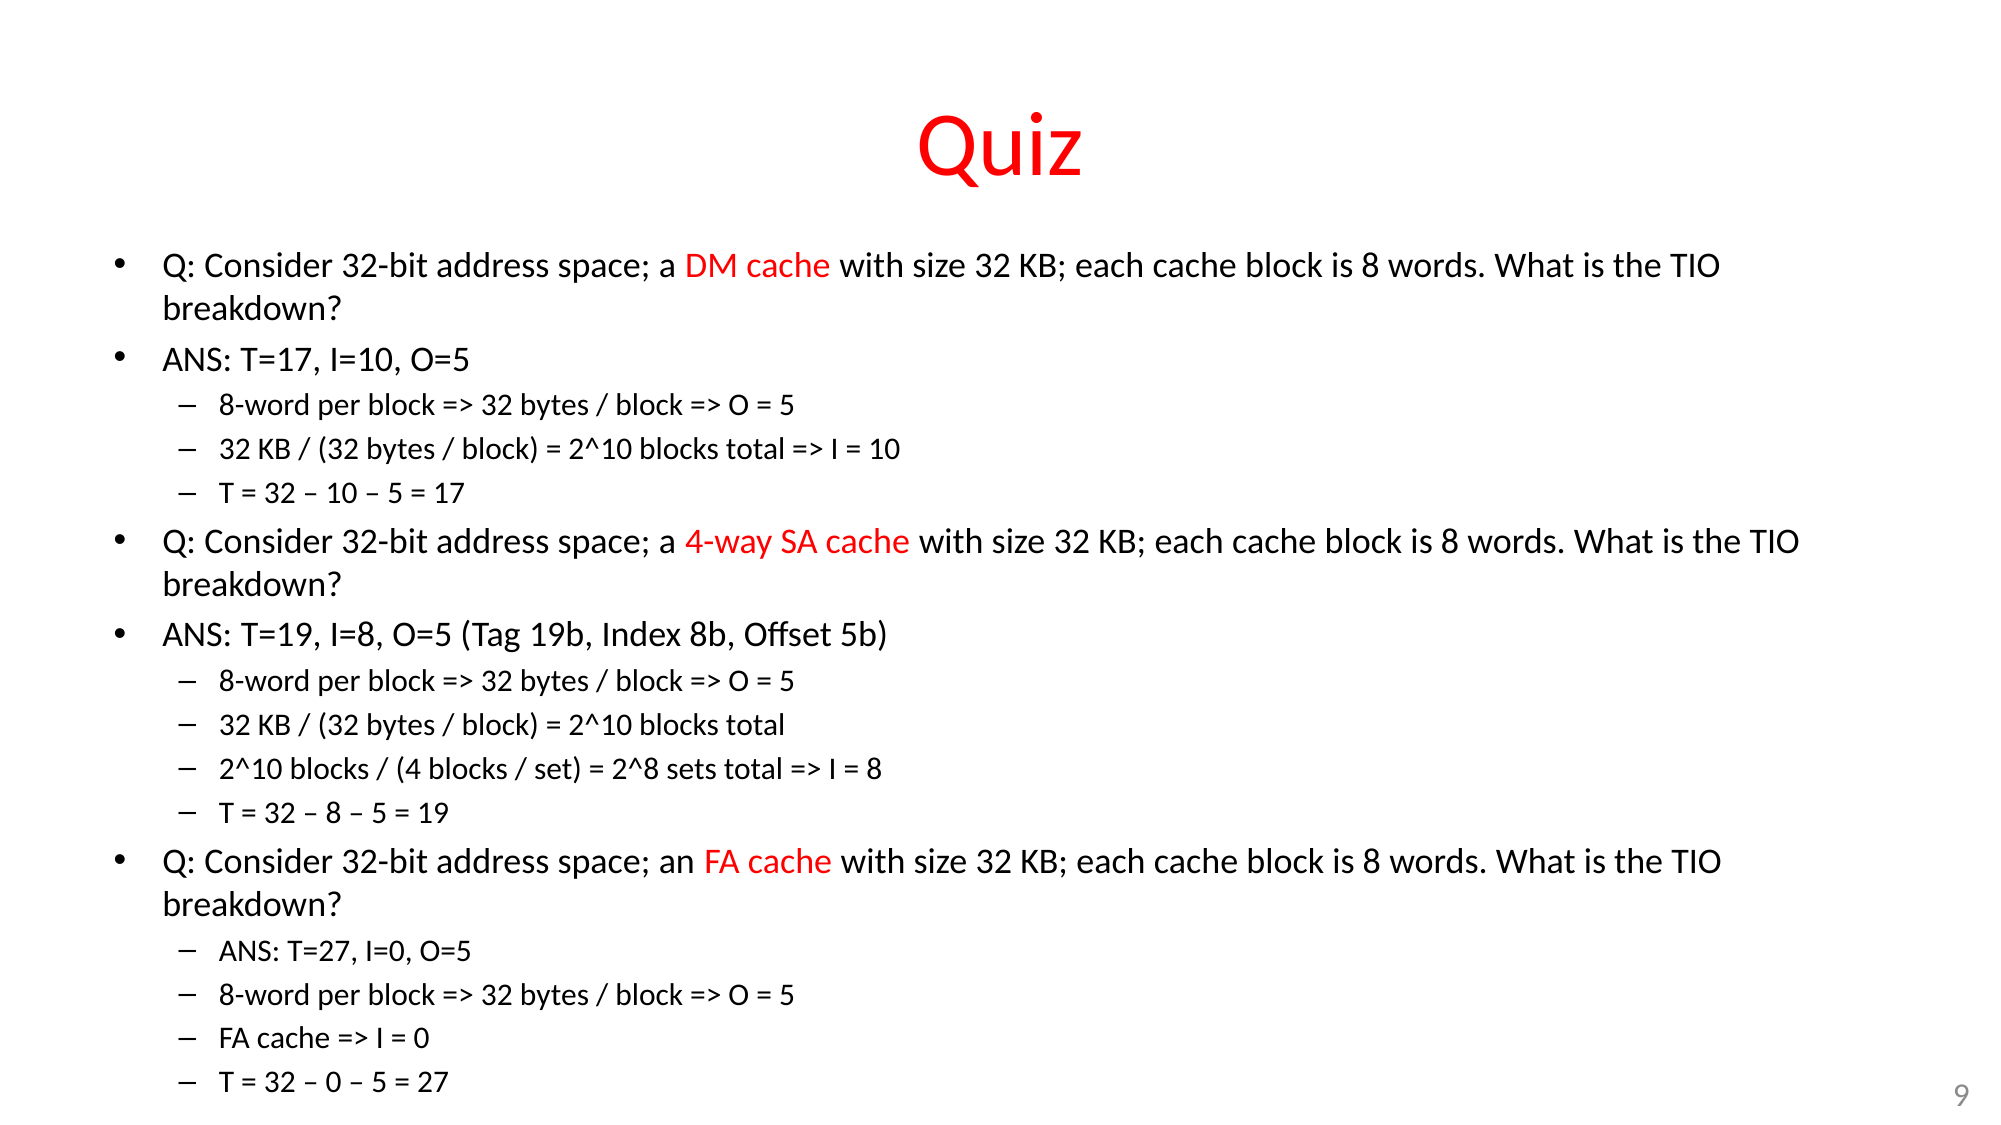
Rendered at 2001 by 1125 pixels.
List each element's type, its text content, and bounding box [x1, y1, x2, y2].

text_box 9 [1884, 1061, 1985, 1125]
title Quiz [99, 45, 1900, 233]
list Q: Consider 32-bit address space; a DM cache with size 32 KB; each cache block is 8 words. What is the TIO breakdown? ANS: T=17, I=10, O=5 8-word per block => 32 bytes / block => O = 5 32 KB / (32 bytes / block) = 2^10 blocks total => I = 10 T = 32 – 10 – 5 = 17 Q: Consider 32-bit address space; a 4-way SA cache with size 32 KB; each cache block is 8 words. What is the TIO breakdown? ANS: T=19, I=8, O=5 (Tag 19b, Index 8b, Offset 5b) 8-word per block => 32 bytes / block => O = 5 32 KB / (32 bytes / block) = 2^10 blocks total 2^10 blocks / (4 blocks / set) = 2^8 sets total => I = 8 T = 32 – 8 – 5 = 19 Q: Consider 32-bit address space; an FA cache with size 32 KB; each cache block is 8 words. What is the TIO breakdown? ANS: T=27, I=0, O=5 8-word per block => 32 bytes / block => O = 5 FA cache => I = 0 T = 32 – 0 – 5 = 27 [98, 233, 1899, 1111]
